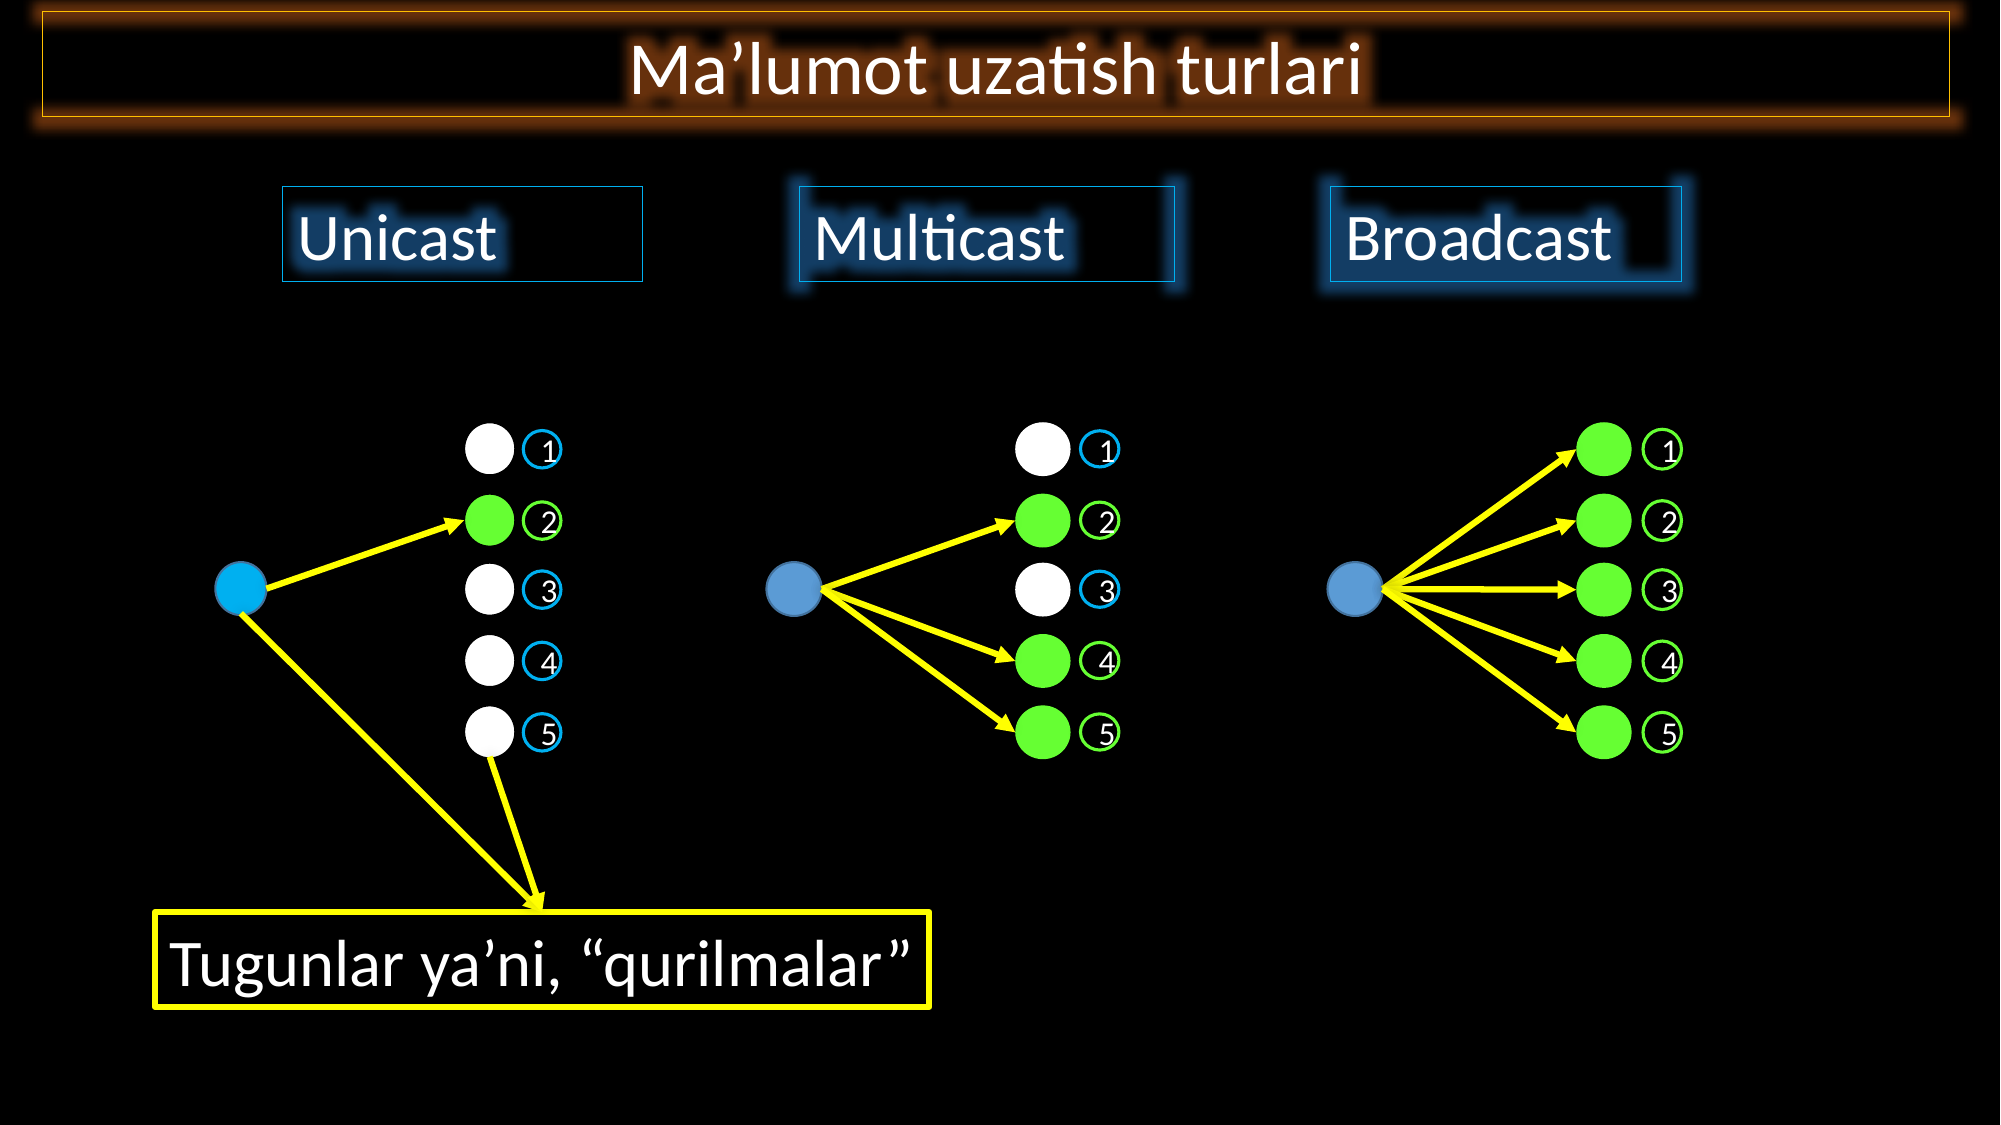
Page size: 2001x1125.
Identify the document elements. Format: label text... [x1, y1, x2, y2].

text_box [214, 561, 268, 616]
text_box 1 [1079, 429, 1120, 468]
text_box 4 [543, 641, 562, 681]
text_box [463, 421, 516, 477]
text_box [1015, 561, 1072, 618]
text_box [824, 524, 1013, 587]
text_box [765, 561, 821, 617]
text_box 2 [1642, 499, 1683, 542]
text_box [1577, 492, 1633, 549]
text_box 5 [1079, 712, 1120, 752]
text_box Tugunlar ya’ni, “qurilmalar” [155, 912, 930, 1007]
text_box 1 [522, 429, 562, 469]
text_box 1 [1642, 428, 1683, 471]
text_box [463, 561, 516, 614]
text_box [491, 759, 541, 911]
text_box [1385, 591, 1574, 729]
text_box [1014, 492, 1072, 549]
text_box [1386, 452, 1574, 522]
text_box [243, 617, 540, 910]
text_box 2 [1079, 501, 1120, 540]
text_box 4 [1642, 640, 1683, 682]
text_box Unicast [282, 186, 643, 282]
text_box [1014, 421, 1072, 478]
text_box [1577, 561, 1633, 618]
text_box [1014, 704, 1072, 761]
text_box [463, 492, 516, 548]
text_box [1575, 421, 1633, 478]
text_box 2 [522, 500, 562, 541]
text_box [1575, 704, 1633, 761]
text_box [1326, 561, 1381, 617]
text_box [824, 591, 1013, 729]
text_box Multicast [799, 186, 1175, 282]
text_box Broadcast [1330, 186, 1682, 282]
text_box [269, 523, 461, 586]
text_box [1577, 632, 1633, 689]
text_box 3 [1079, 570, 1120, 609]
text_box Ma’lumot uzatish turlari [42, 11, 1950, 117]
text_box [1016, 632, 1072, 689]
text_box 3 [1642, 568, 1683, 611]
text_box 4 [1079, 641, 1120, 680]
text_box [1385, 522, 1574, 587]
text_box 5 [543, 712, 562, 752]
text_box 3 [522, 569, 562, 610]
text_box 5 [1642, 711, 1683, 754]
